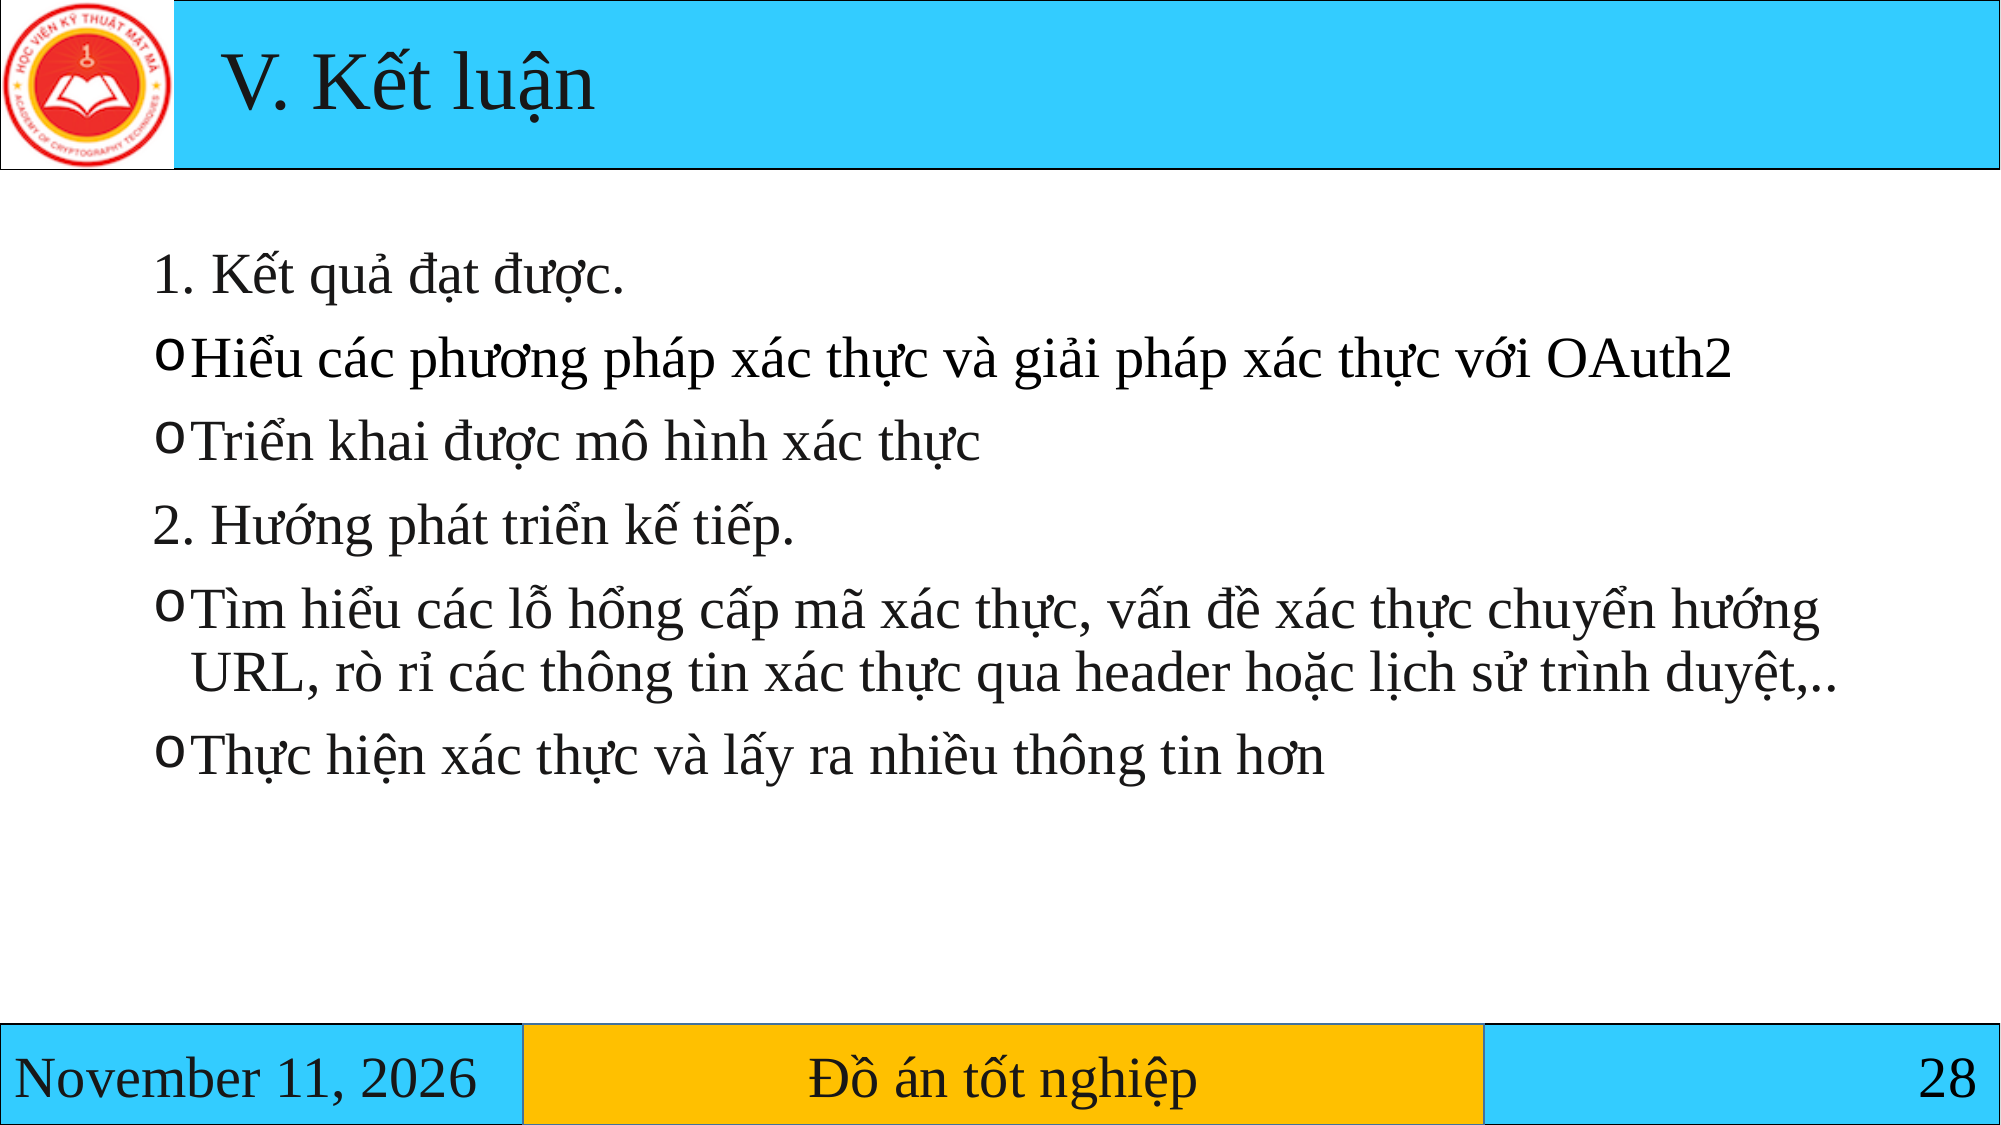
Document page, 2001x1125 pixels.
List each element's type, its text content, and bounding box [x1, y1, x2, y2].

text_box V. Kết luận [196, 19, 1402, 134]
picture [1, 0, 174, 169]
list 1. Kết quả đạt được. Hiểu các phương pháp xác thực và giải pháp xác thực với OAuth2 Triển khai được mô hình xác thực 2. Hướng phát triển kế tiếp. Tìm hiểu các lỗ hổng cấp mã xác thực, vấn đề xác thực chuyển hướng URL, rò rỉ các thông tin xác thực qua header hoặc lịch sử trình duyệt,.. Thực hiện xác thực và lấy ra nhiều thông tin hơn [137, 219, 1863, 811]
